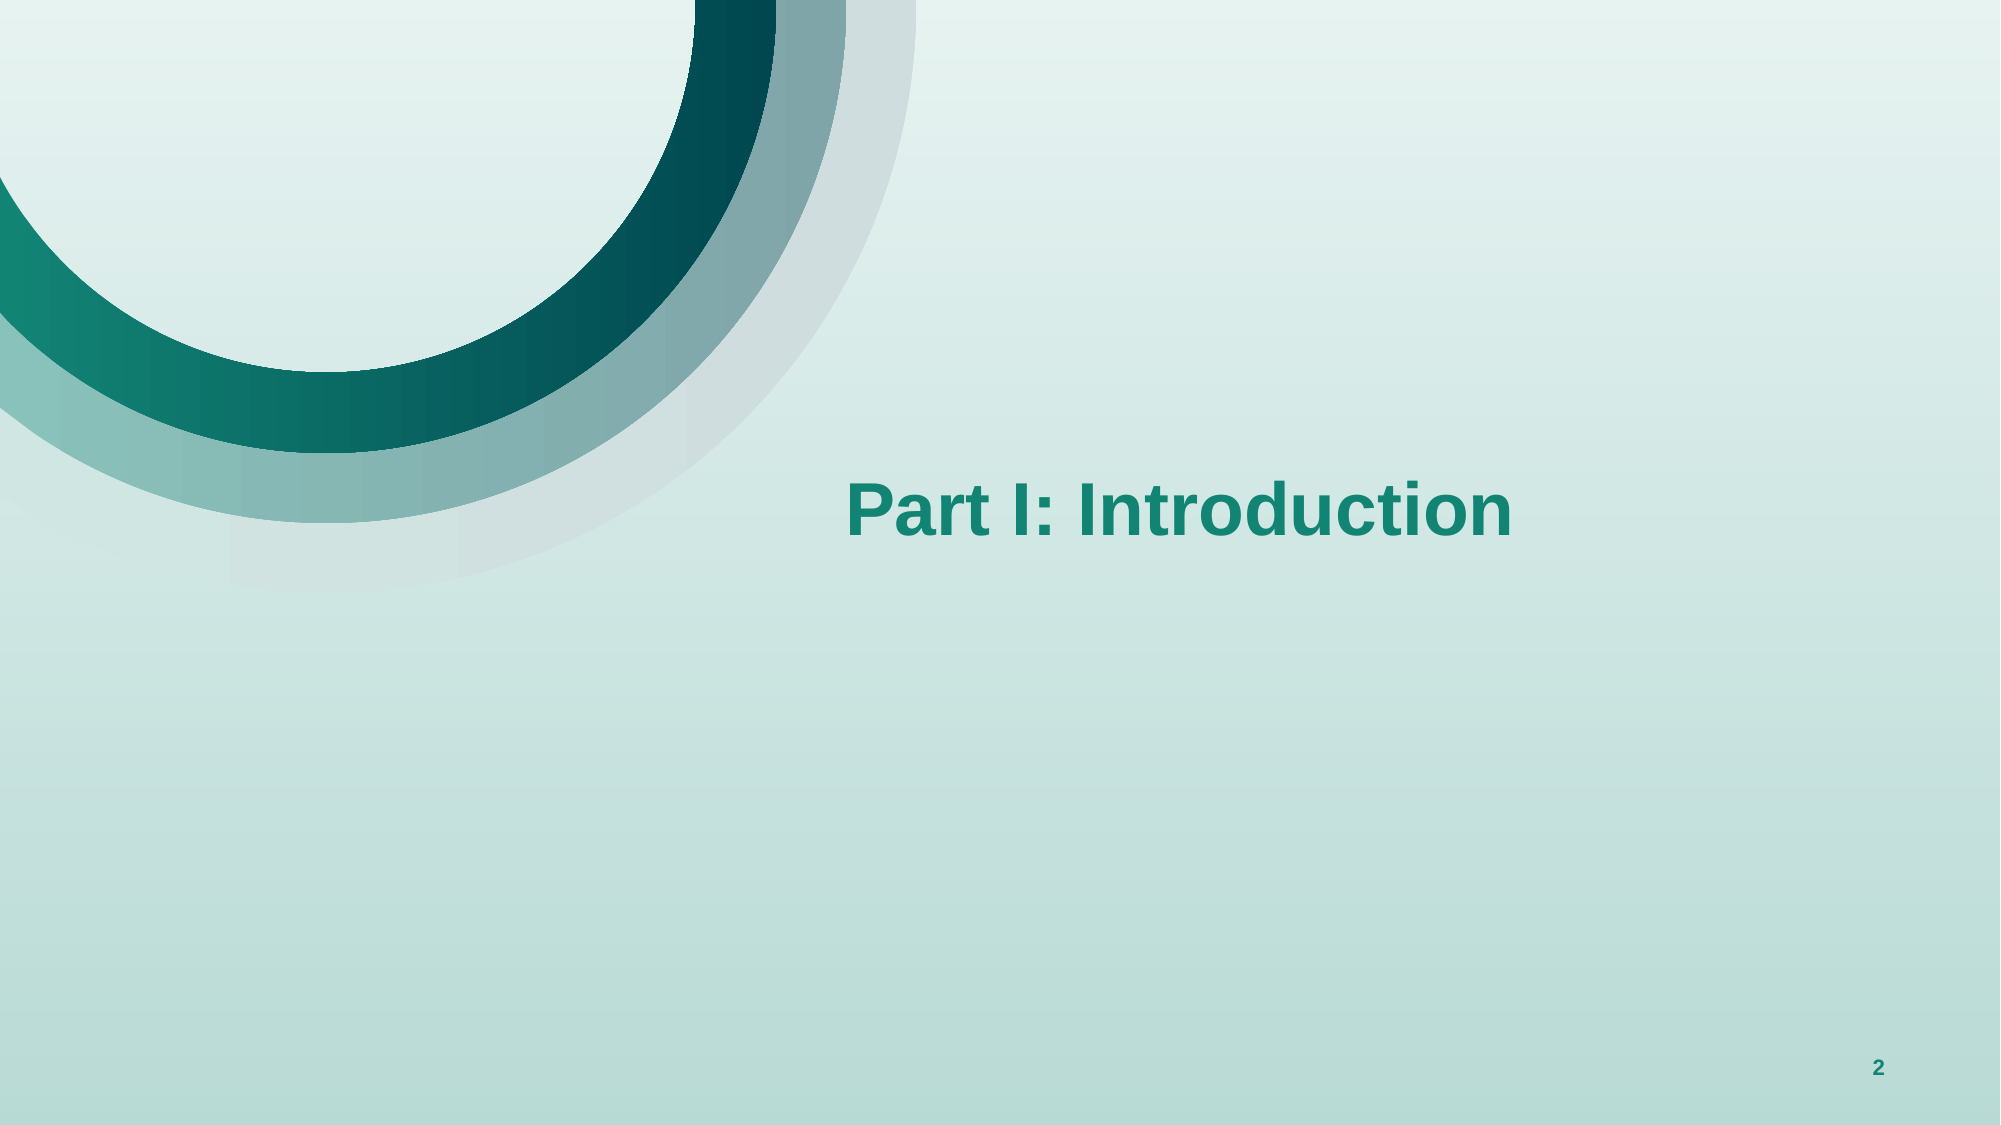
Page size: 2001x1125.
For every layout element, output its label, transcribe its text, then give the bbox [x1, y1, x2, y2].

title Part I: Introduction [844, 452, 1900, 630]
slide_number 1 [1433, 1042, 1900, 1090]
